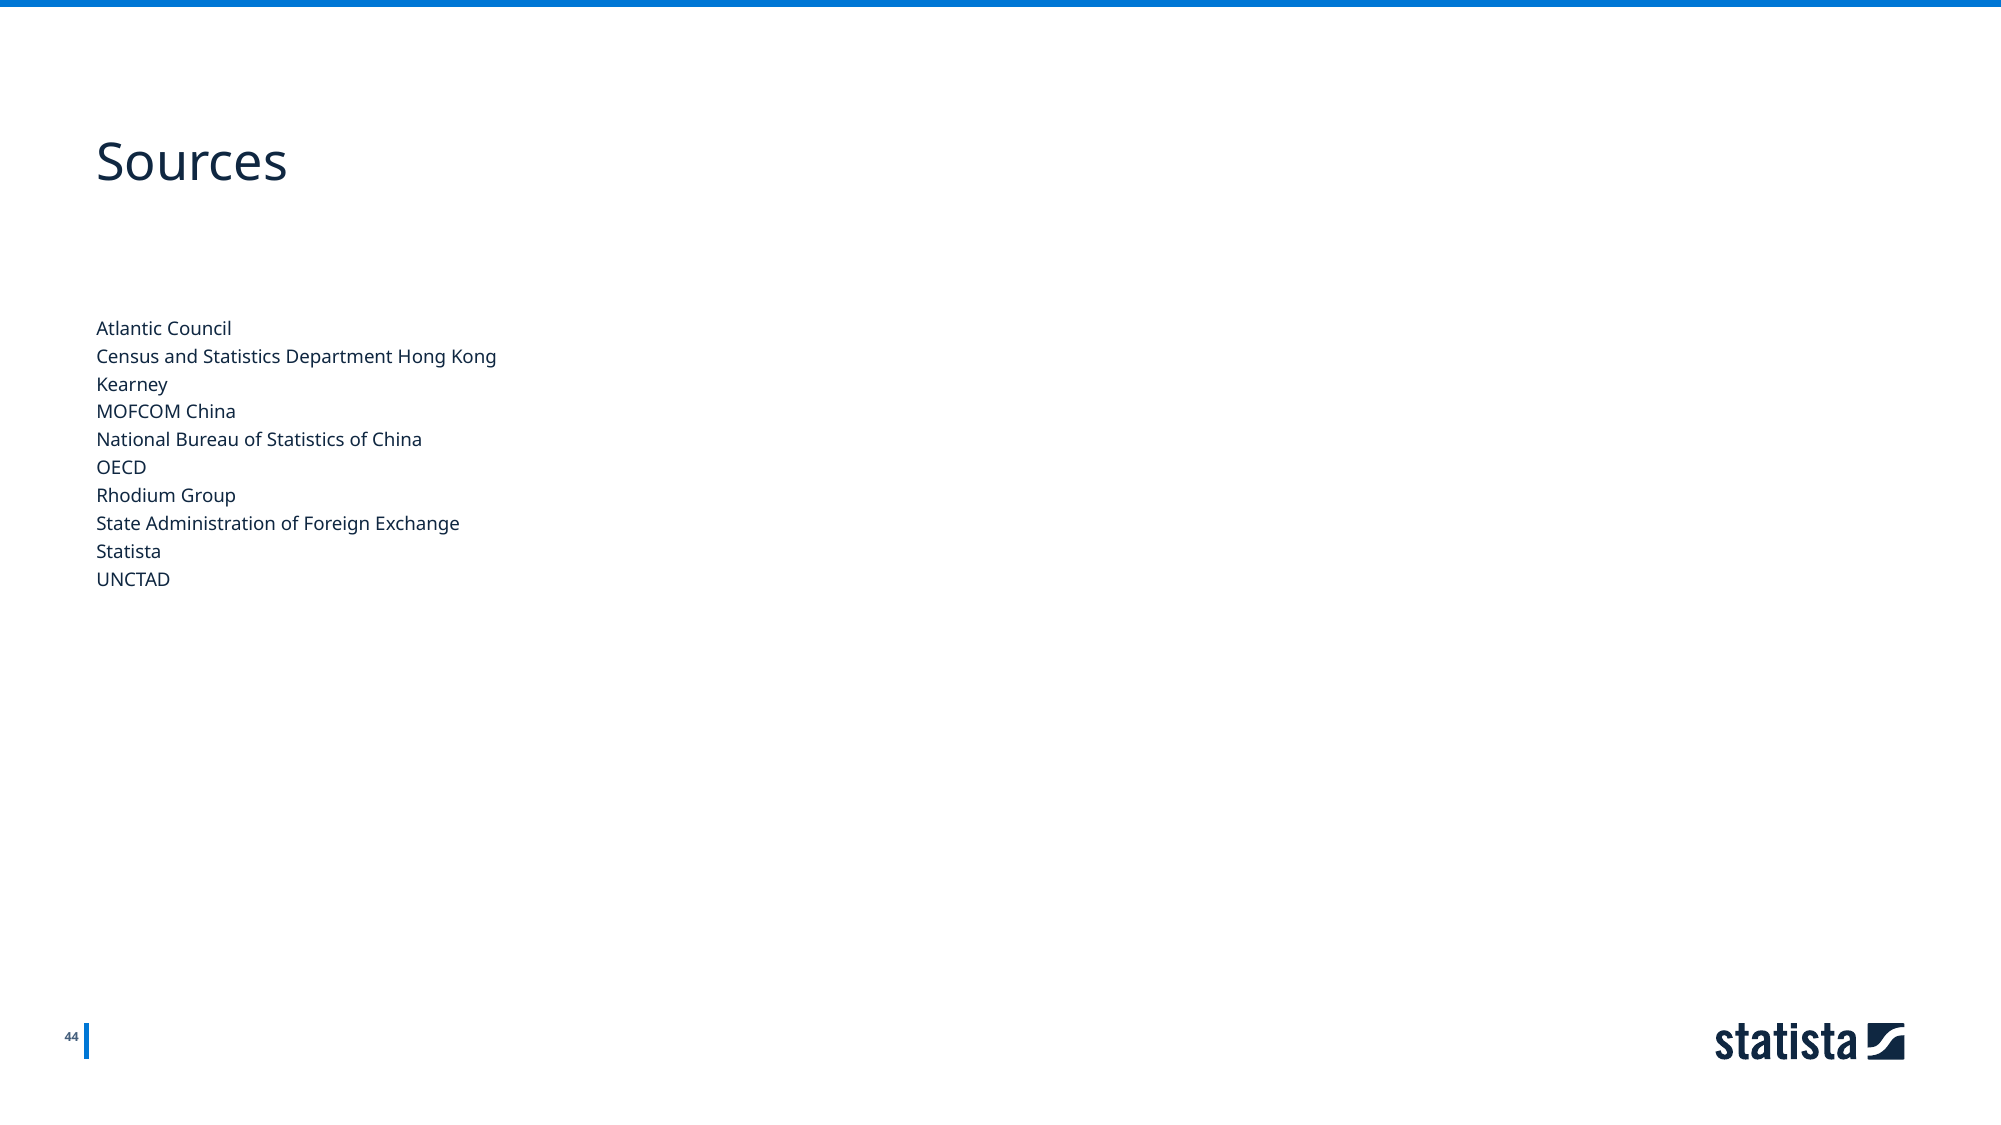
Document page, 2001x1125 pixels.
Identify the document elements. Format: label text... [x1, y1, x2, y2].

text_box 44 [0, 1019, 96, 1069]
text_box Rhodium Group [79, 474, 1002, 502]
text_box Census and Statistics Department Hong Kong [79, 335, 1002, 363]
text_box Atlantic Council [79, 307, 1002, 335]
text_box Statista [79, 530, 1002, 558]
text_box [1712, 1019, 1908, 1063]
text_box OECD [79, 446, 1002, 474]
text_box [0, 0, 2000, 10]
text_box UNCTAD [79, 558, 1002, 601]
text_box National Bureau of Statistics of China [79, 418, 1002, 446]
text_box State Administration of Foreign Exchange [79, 502, 1002, 530]
text_box Sources [79, 68, 1920, 200]
text_box Kearney [79, 363, 1002, 390]
text_box MOFCOM China [79, 390, 1002, 418]
